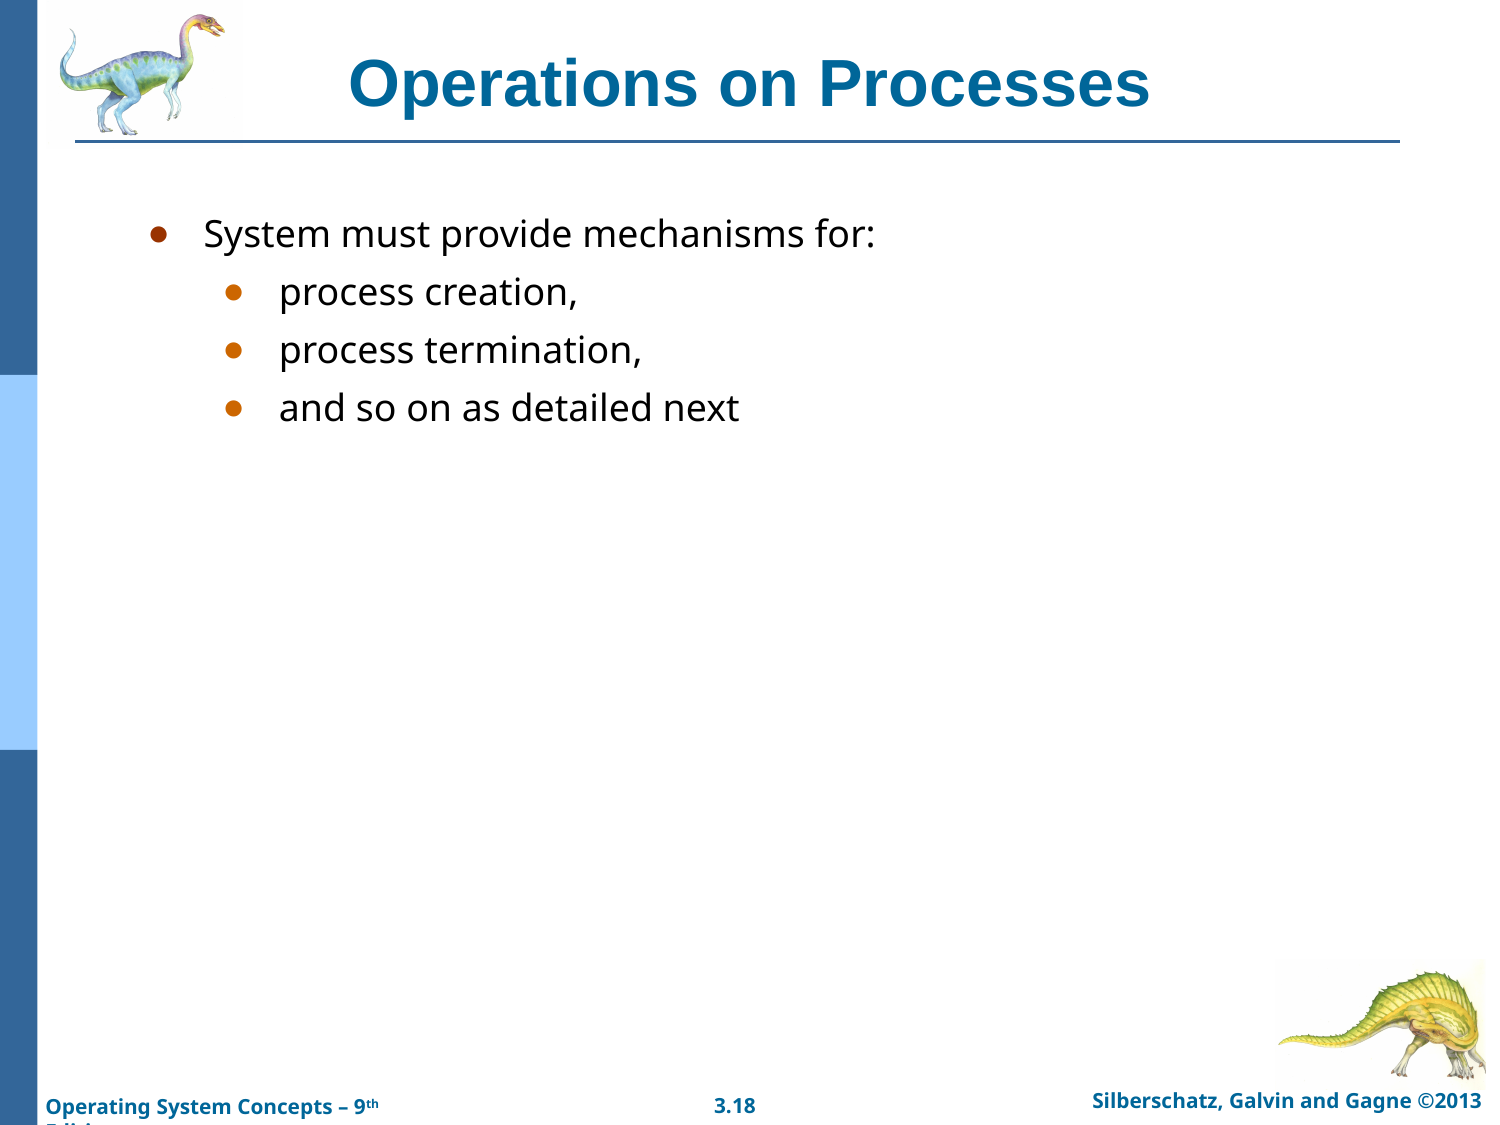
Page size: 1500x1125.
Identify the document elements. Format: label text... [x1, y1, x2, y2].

picture [1275, 959, 1486, 1090]
title Operations on Processes [75, 32, 1425, 128]
list System must provide mechanisms for: process creation, process termination, and so on as detailed next [132, 202, 1360, 932]
picture [46, 0, 243, 149]
